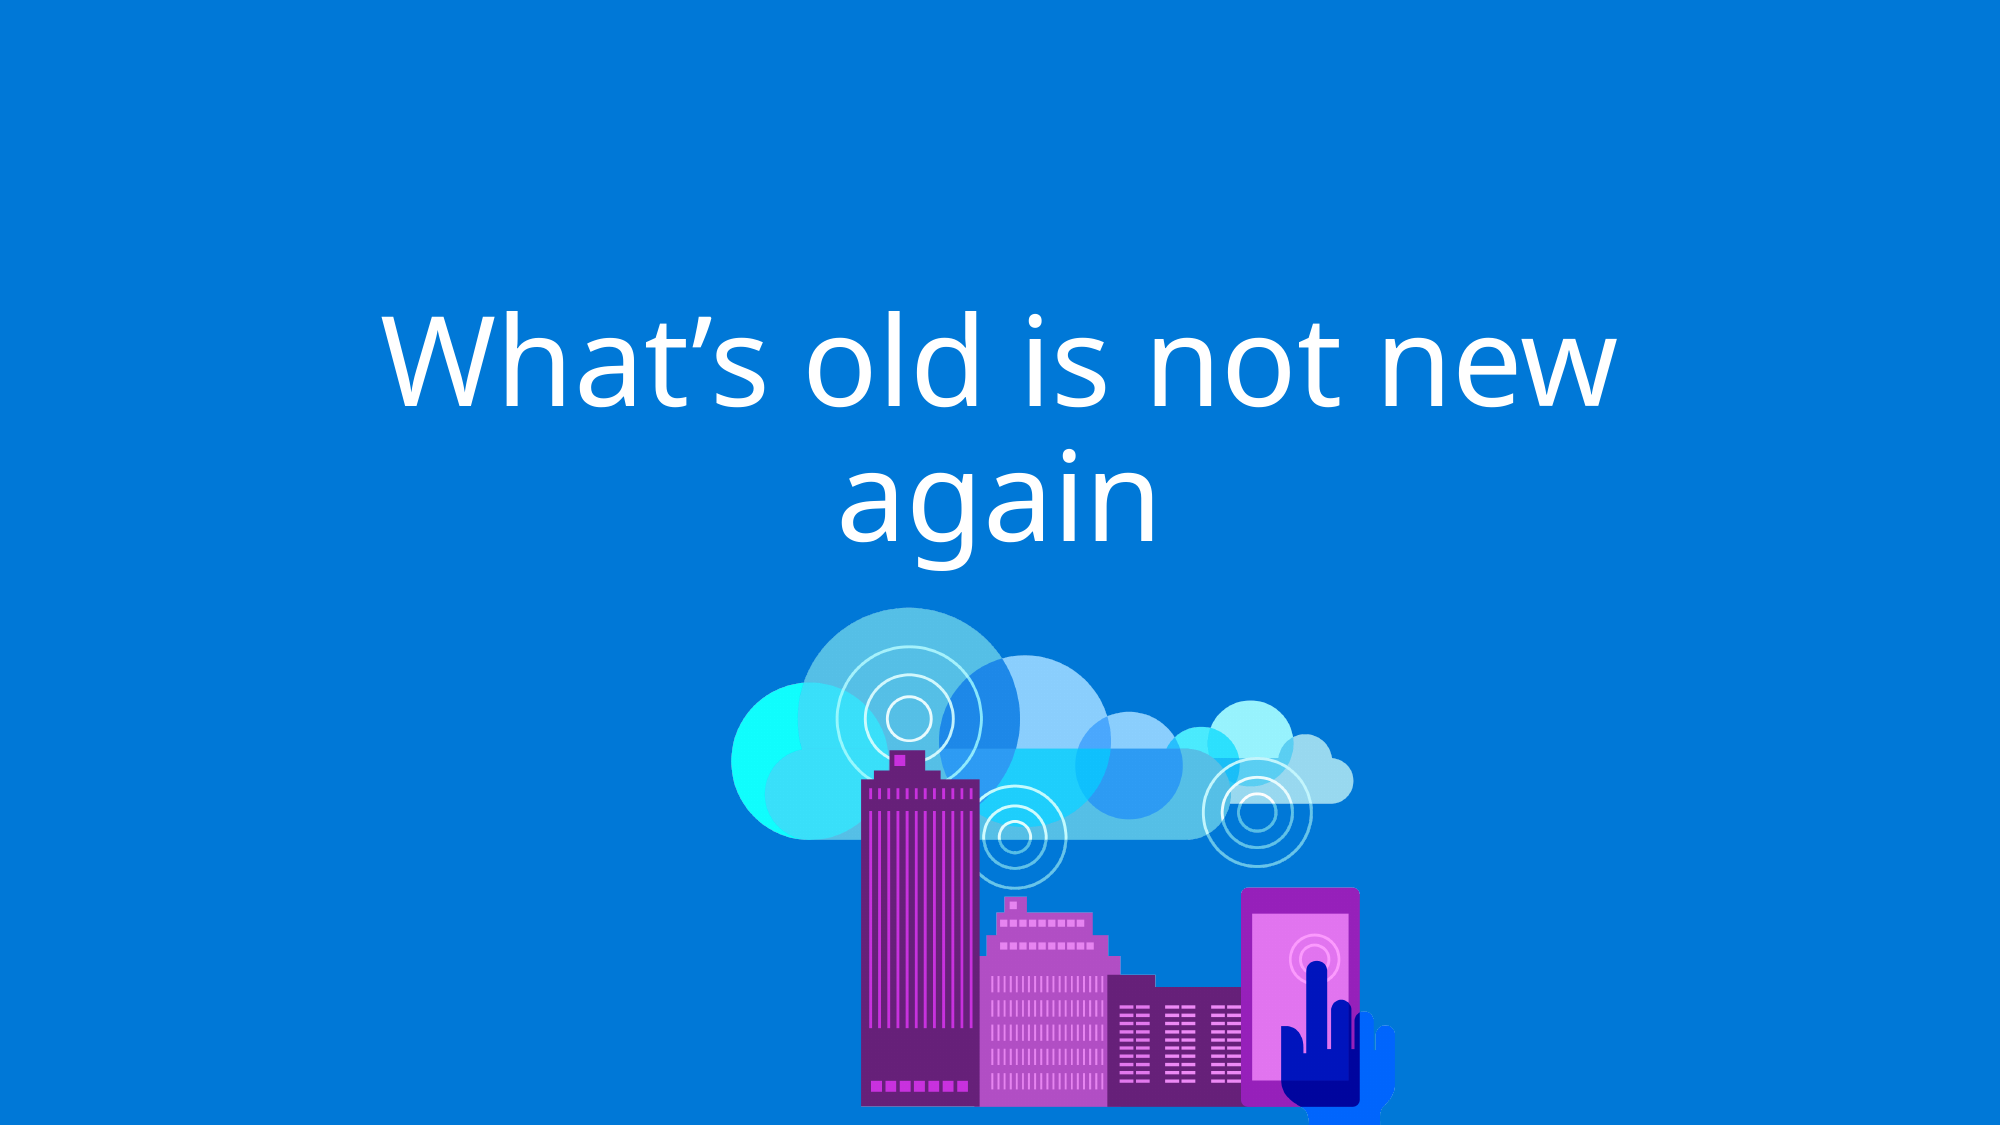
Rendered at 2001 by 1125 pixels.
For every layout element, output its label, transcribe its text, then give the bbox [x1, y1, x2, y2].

title What’s old is not new again [249, 184, 1750, 576]
picture [0, 357, 1429, 1125]
